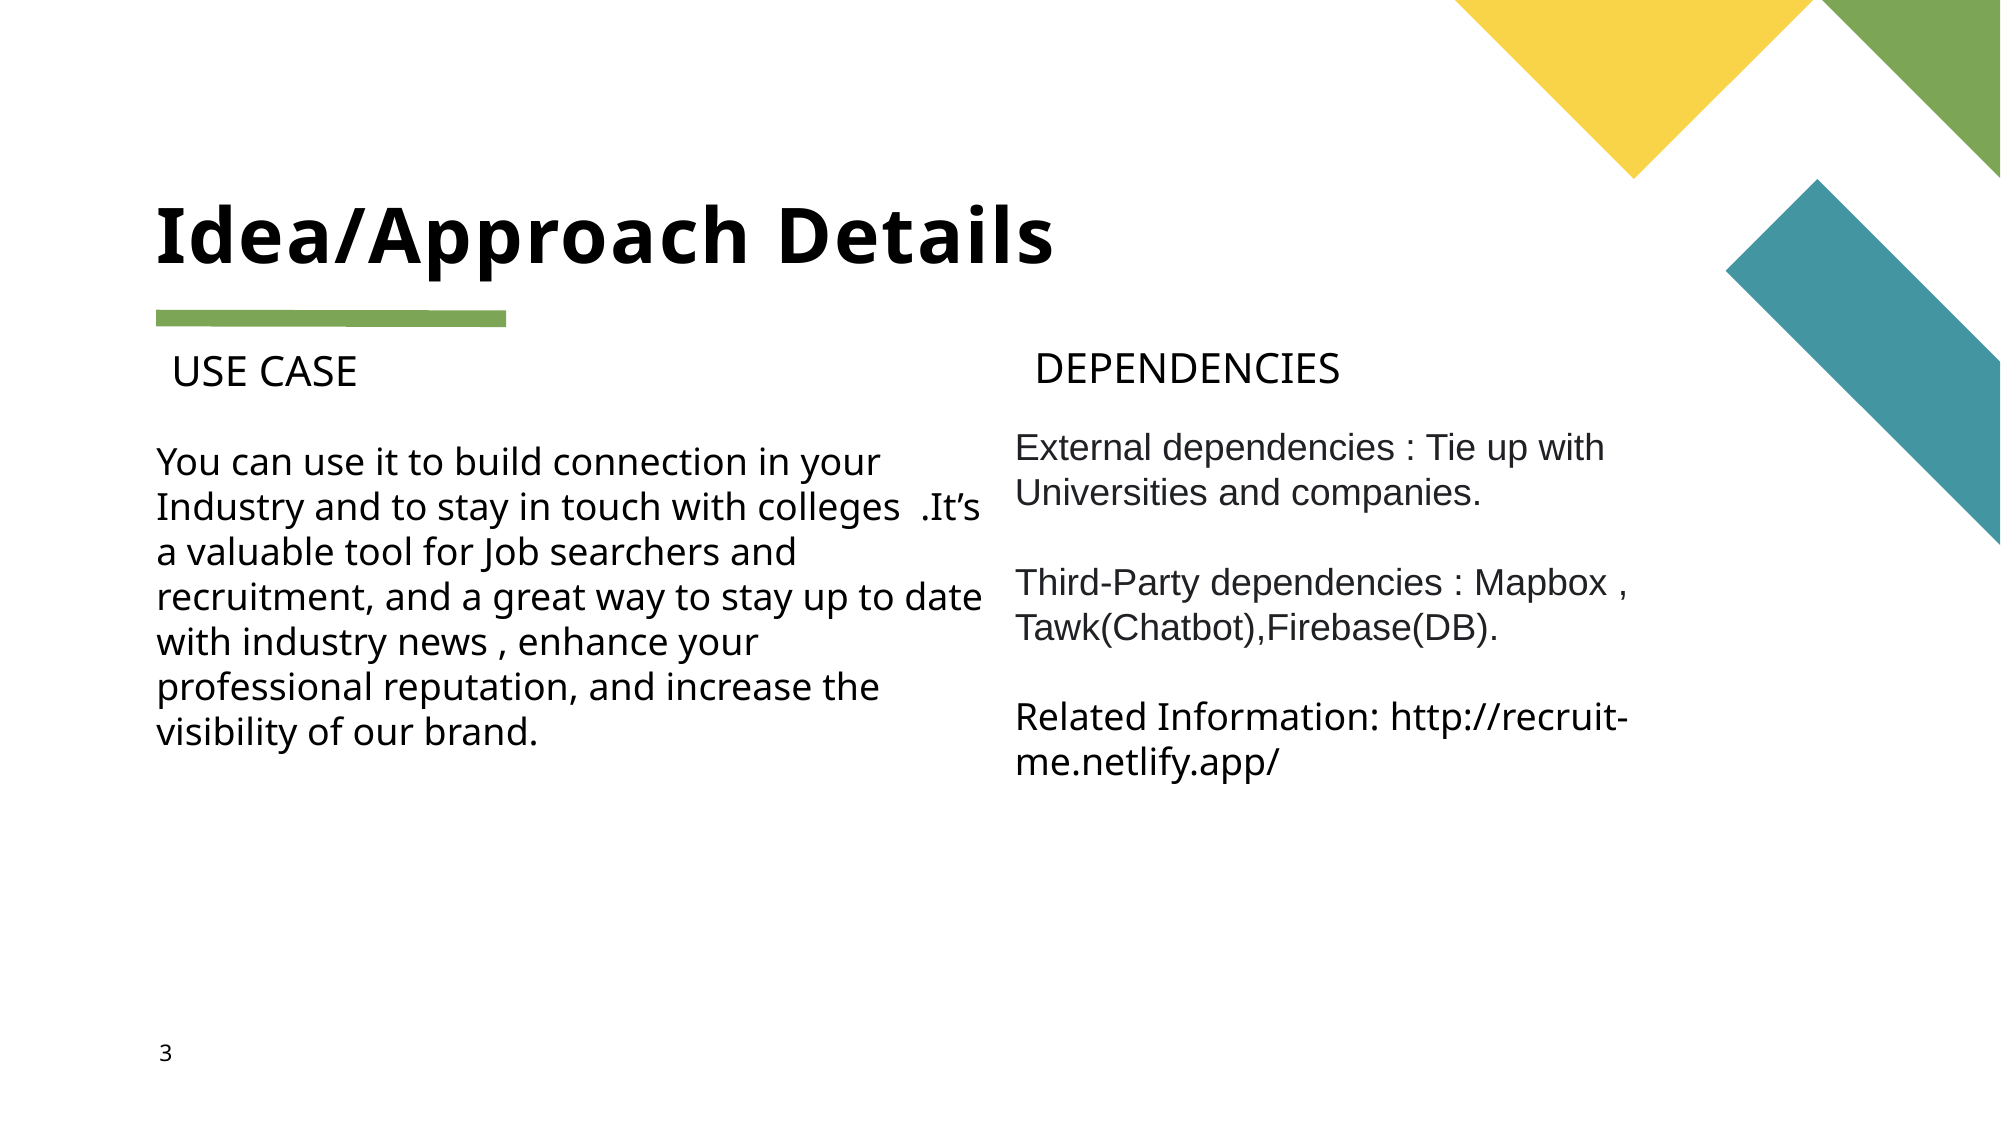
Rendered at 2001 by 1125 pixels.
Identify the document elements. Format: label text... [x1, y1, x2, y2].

list USE CASE [156, 342, 950, 385]
text_box DEPENDENCIES [999, 340, 1844, 436]
title Idea/Approach Details [156, 179, 1105, 280]
text_box You can use it to build connection in your Industry and to stay in touch with colleges .It’s a valuable tool for Job searchers and recruitment, and a great way to stay up to date with industry news , enhance your professional reputation, and increase the visibility of our brand. [141, 385, 1000, 761]
text_box External dependencies : Tie up with Universities and companies. Third-Party dependencies : Mapbox , Tawk(Chatbot),Firebase(DB). Related Information: http://recruit-me.netlify.app/ [999, 415, 1784, 836]
slide_number 3 [159, 1038, 246, 1080]
